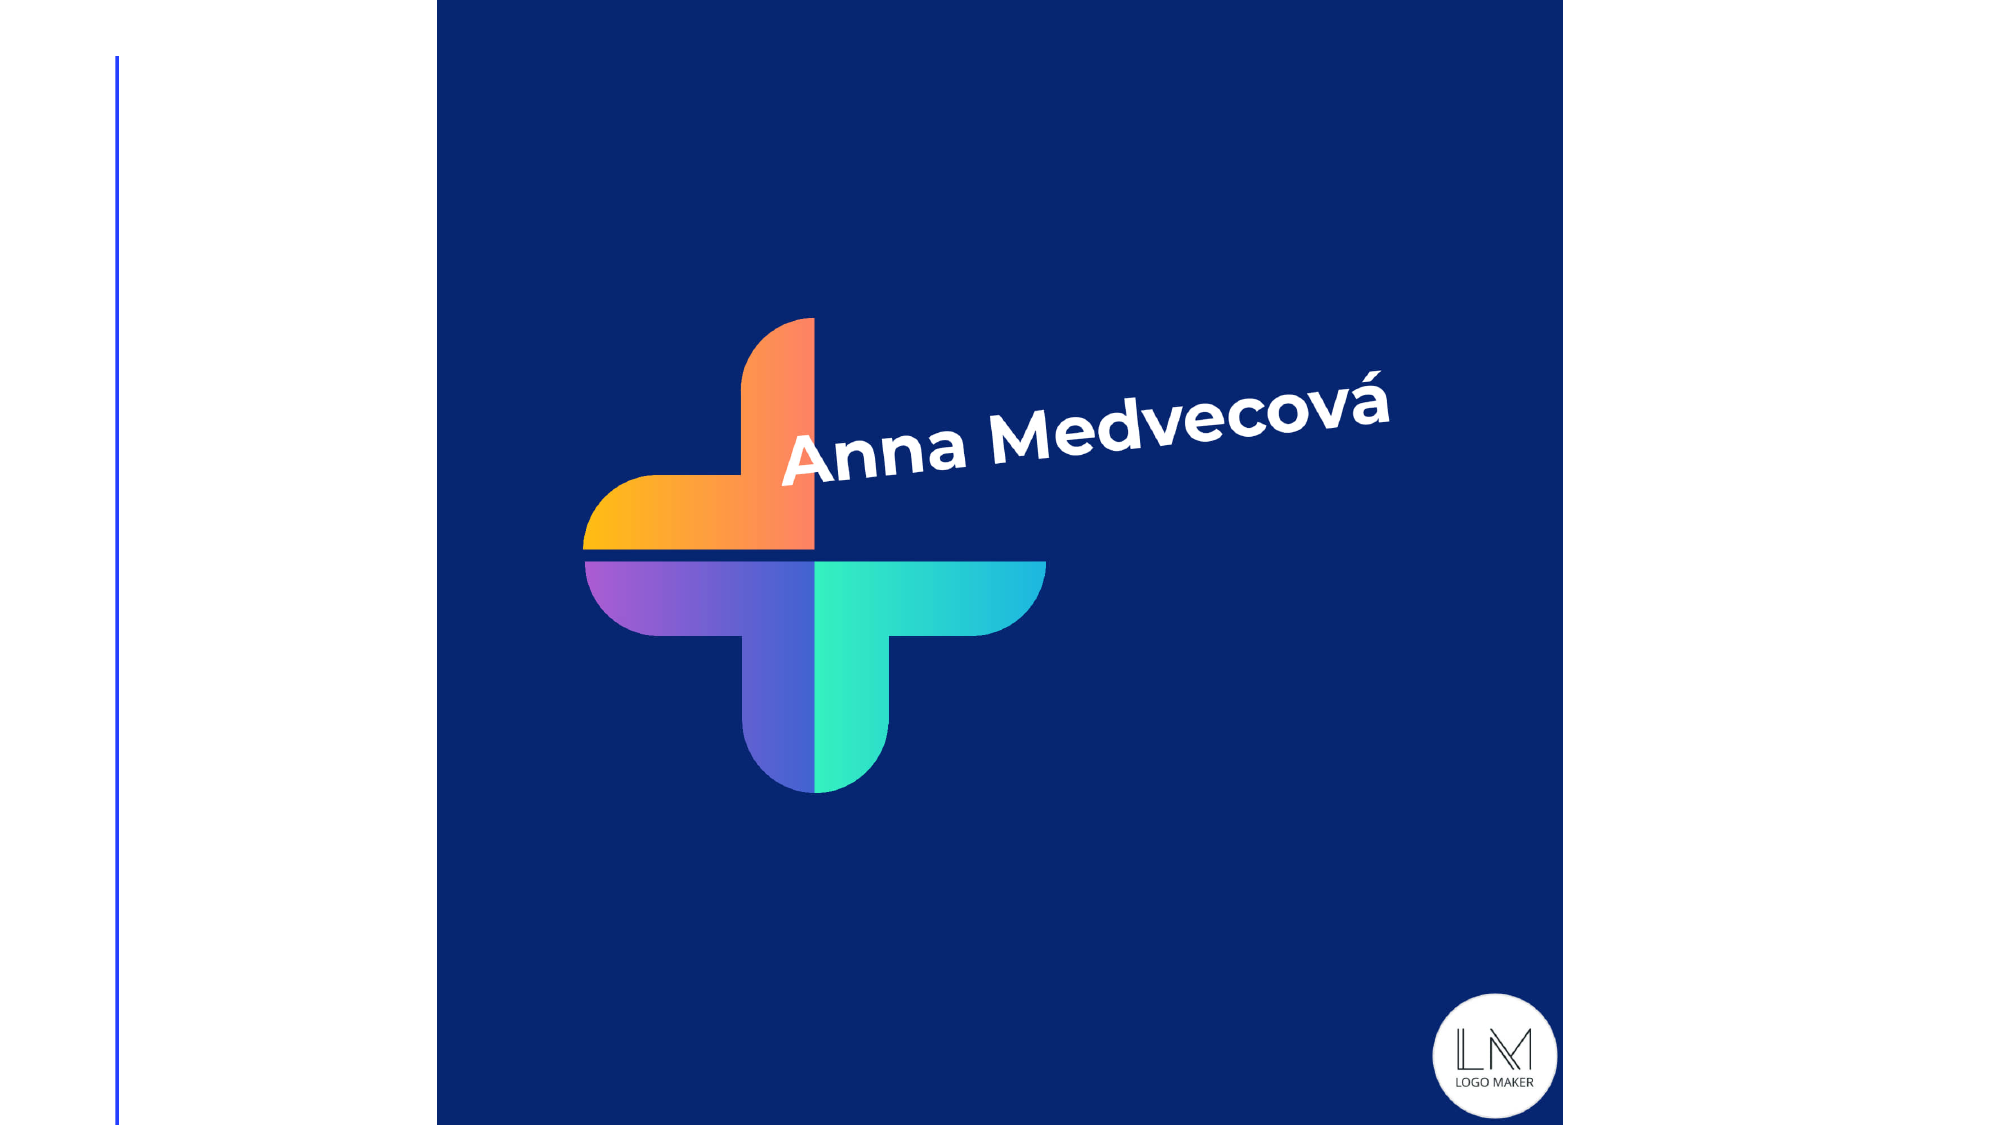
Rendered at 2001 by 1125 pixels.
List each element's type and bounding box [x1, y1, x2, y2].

picture [437, 0, 1563, 1125]
